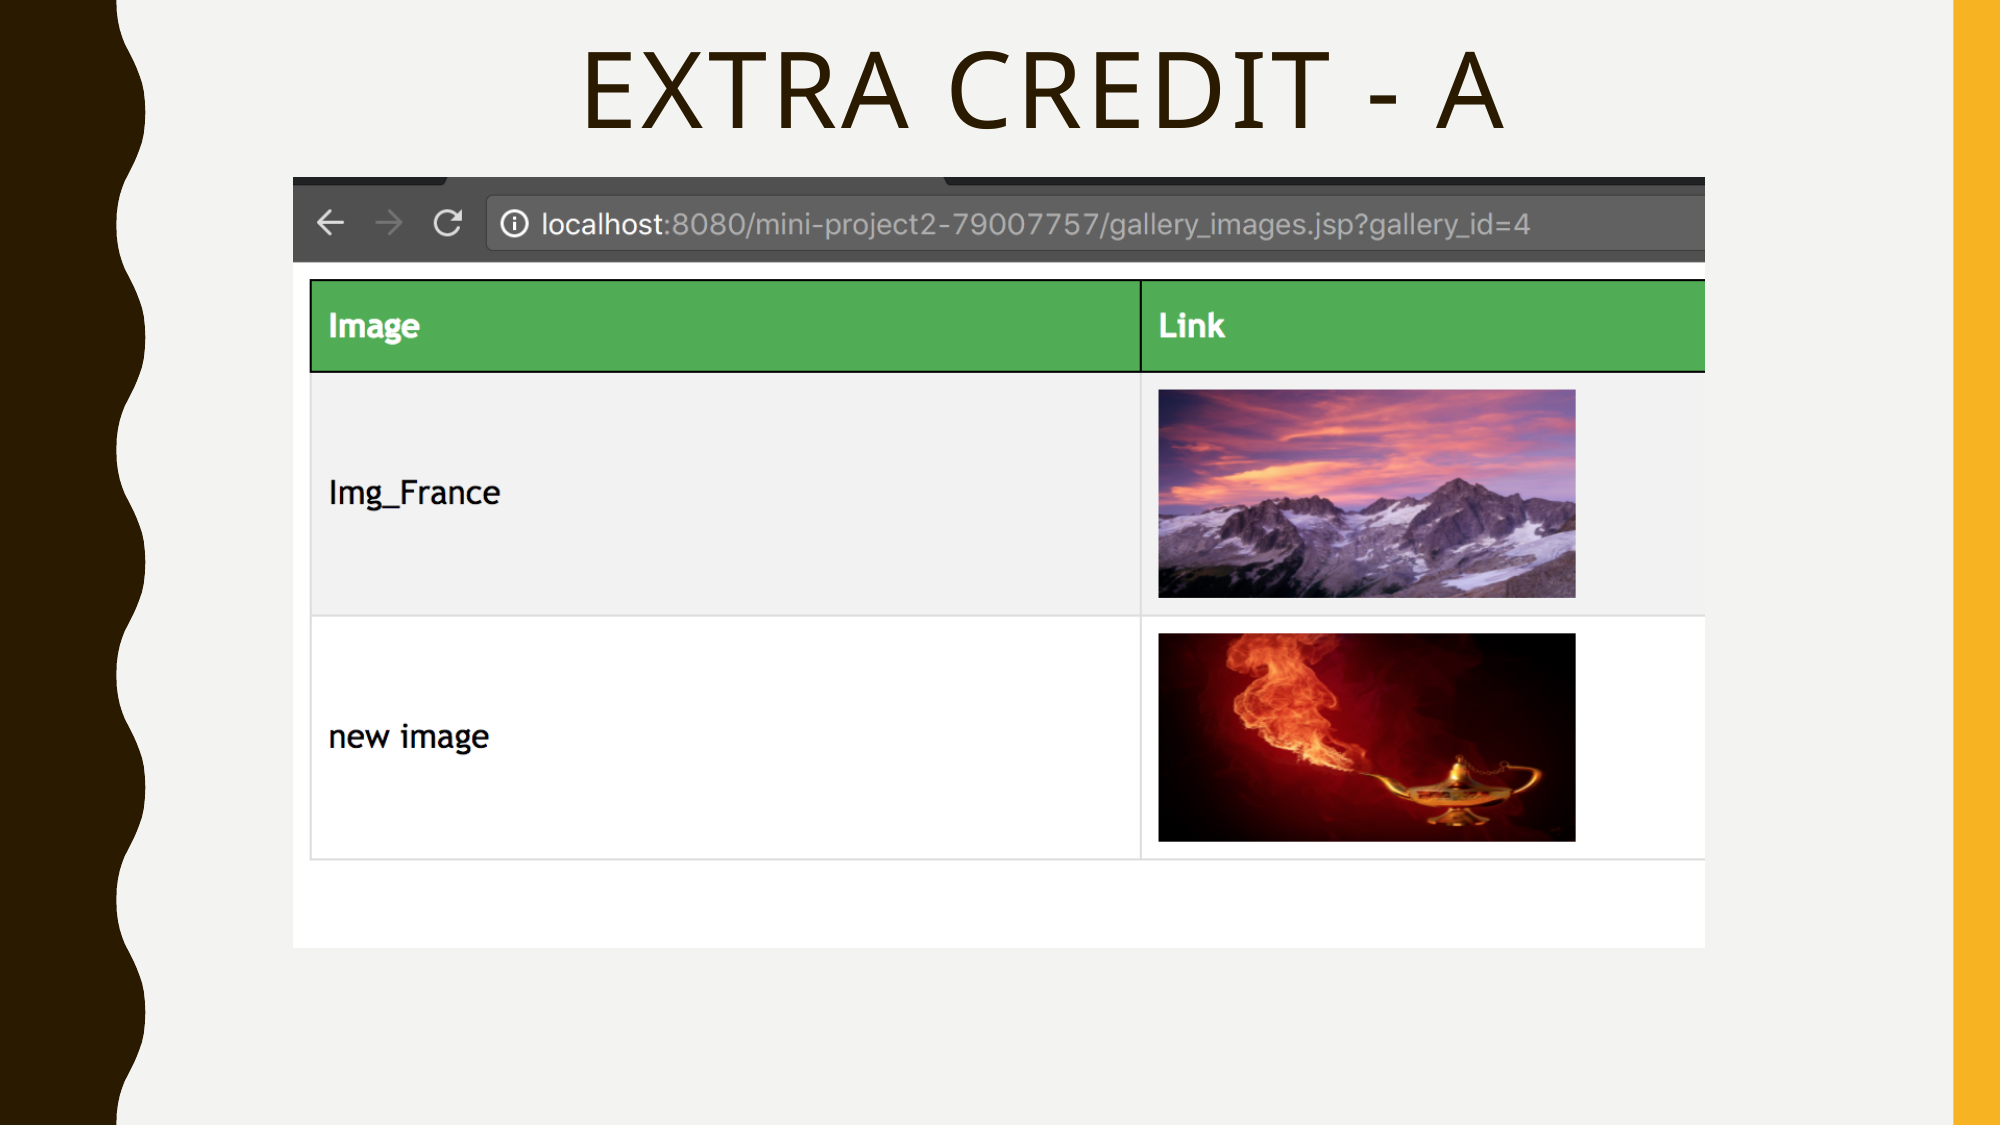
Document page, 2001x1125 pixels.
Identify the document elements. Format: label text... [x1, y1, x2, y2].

title Extra Credit - A [563, 29, 2000, 275]
picture [293, 177, 1705, 948]
